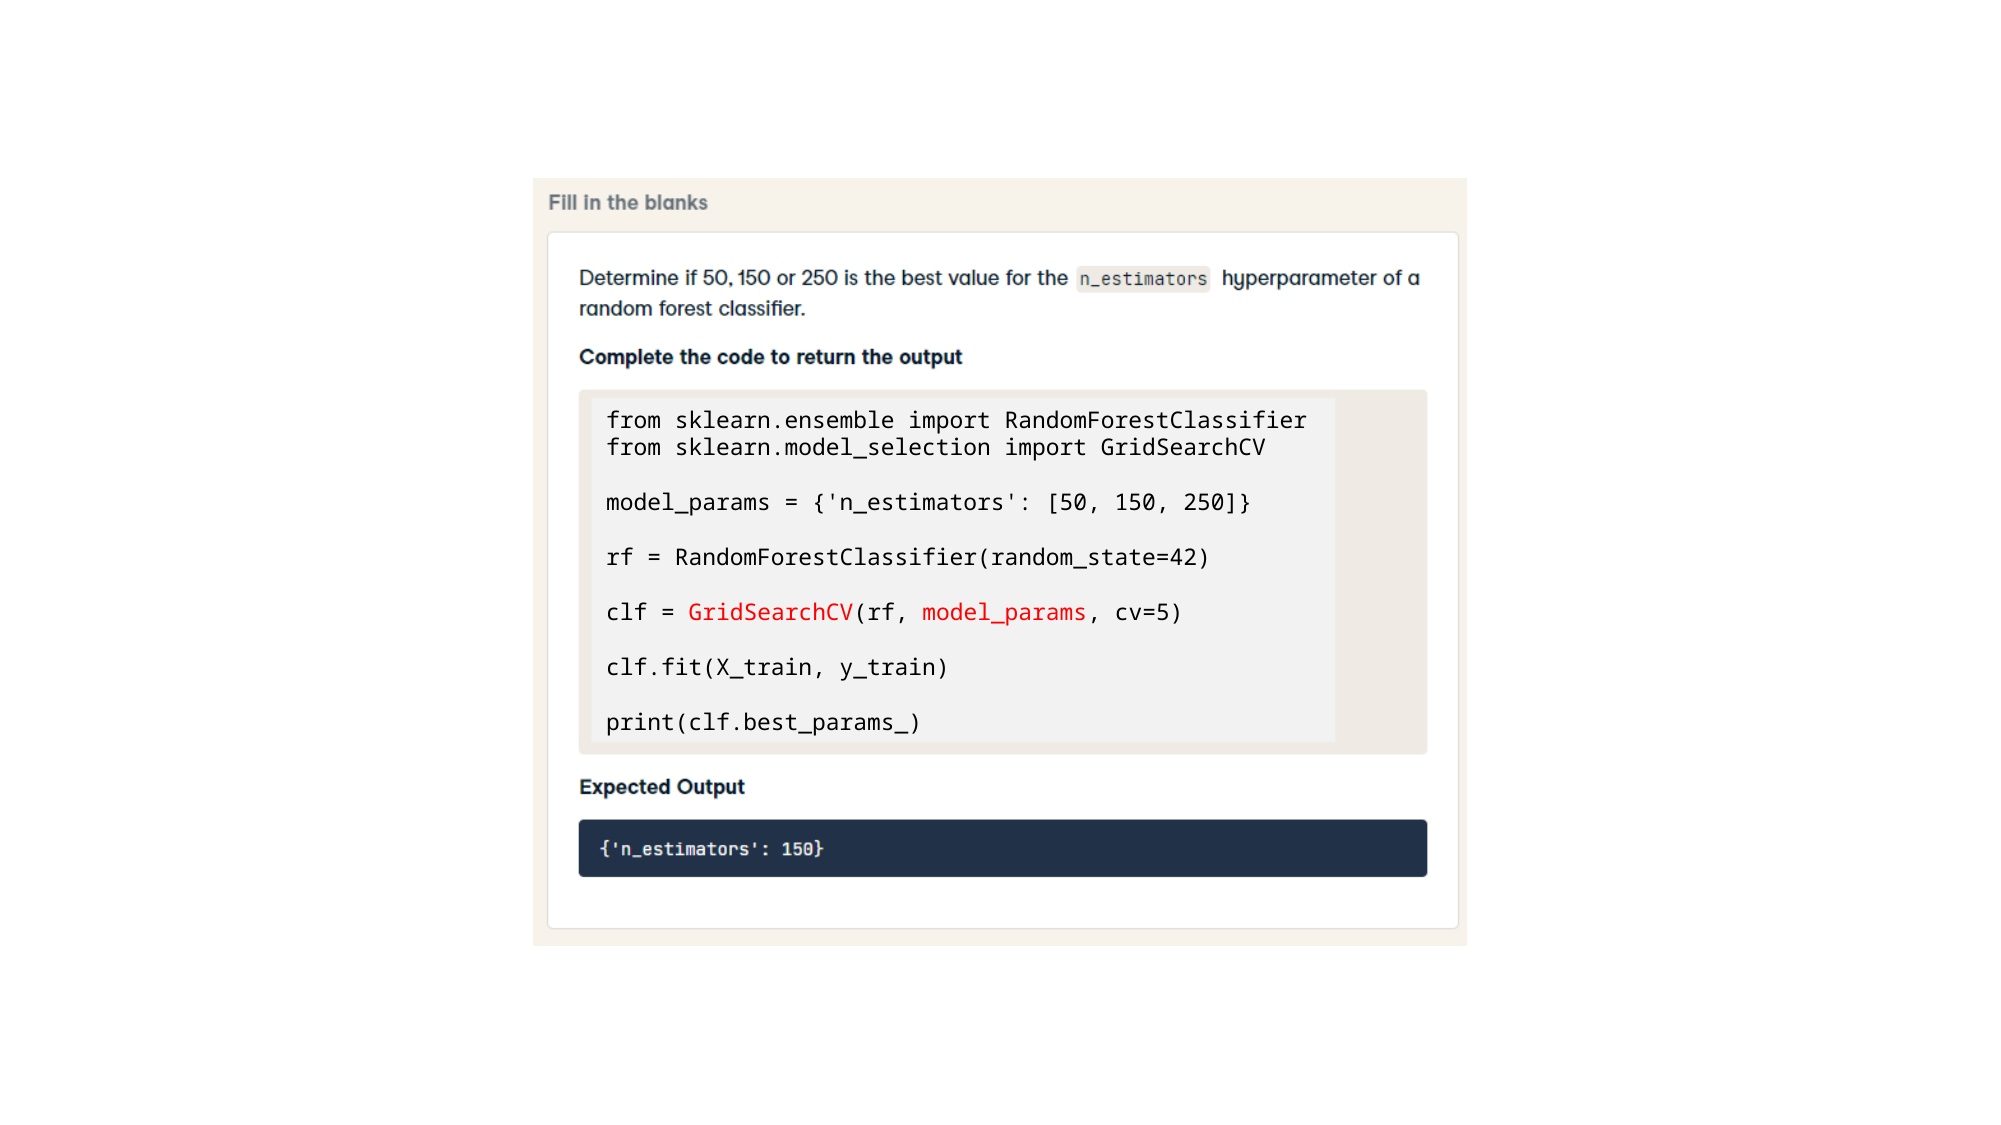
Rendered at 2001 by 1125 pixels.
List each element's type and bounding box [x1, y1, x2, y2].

text_box [533, 178, 1467, 946]
